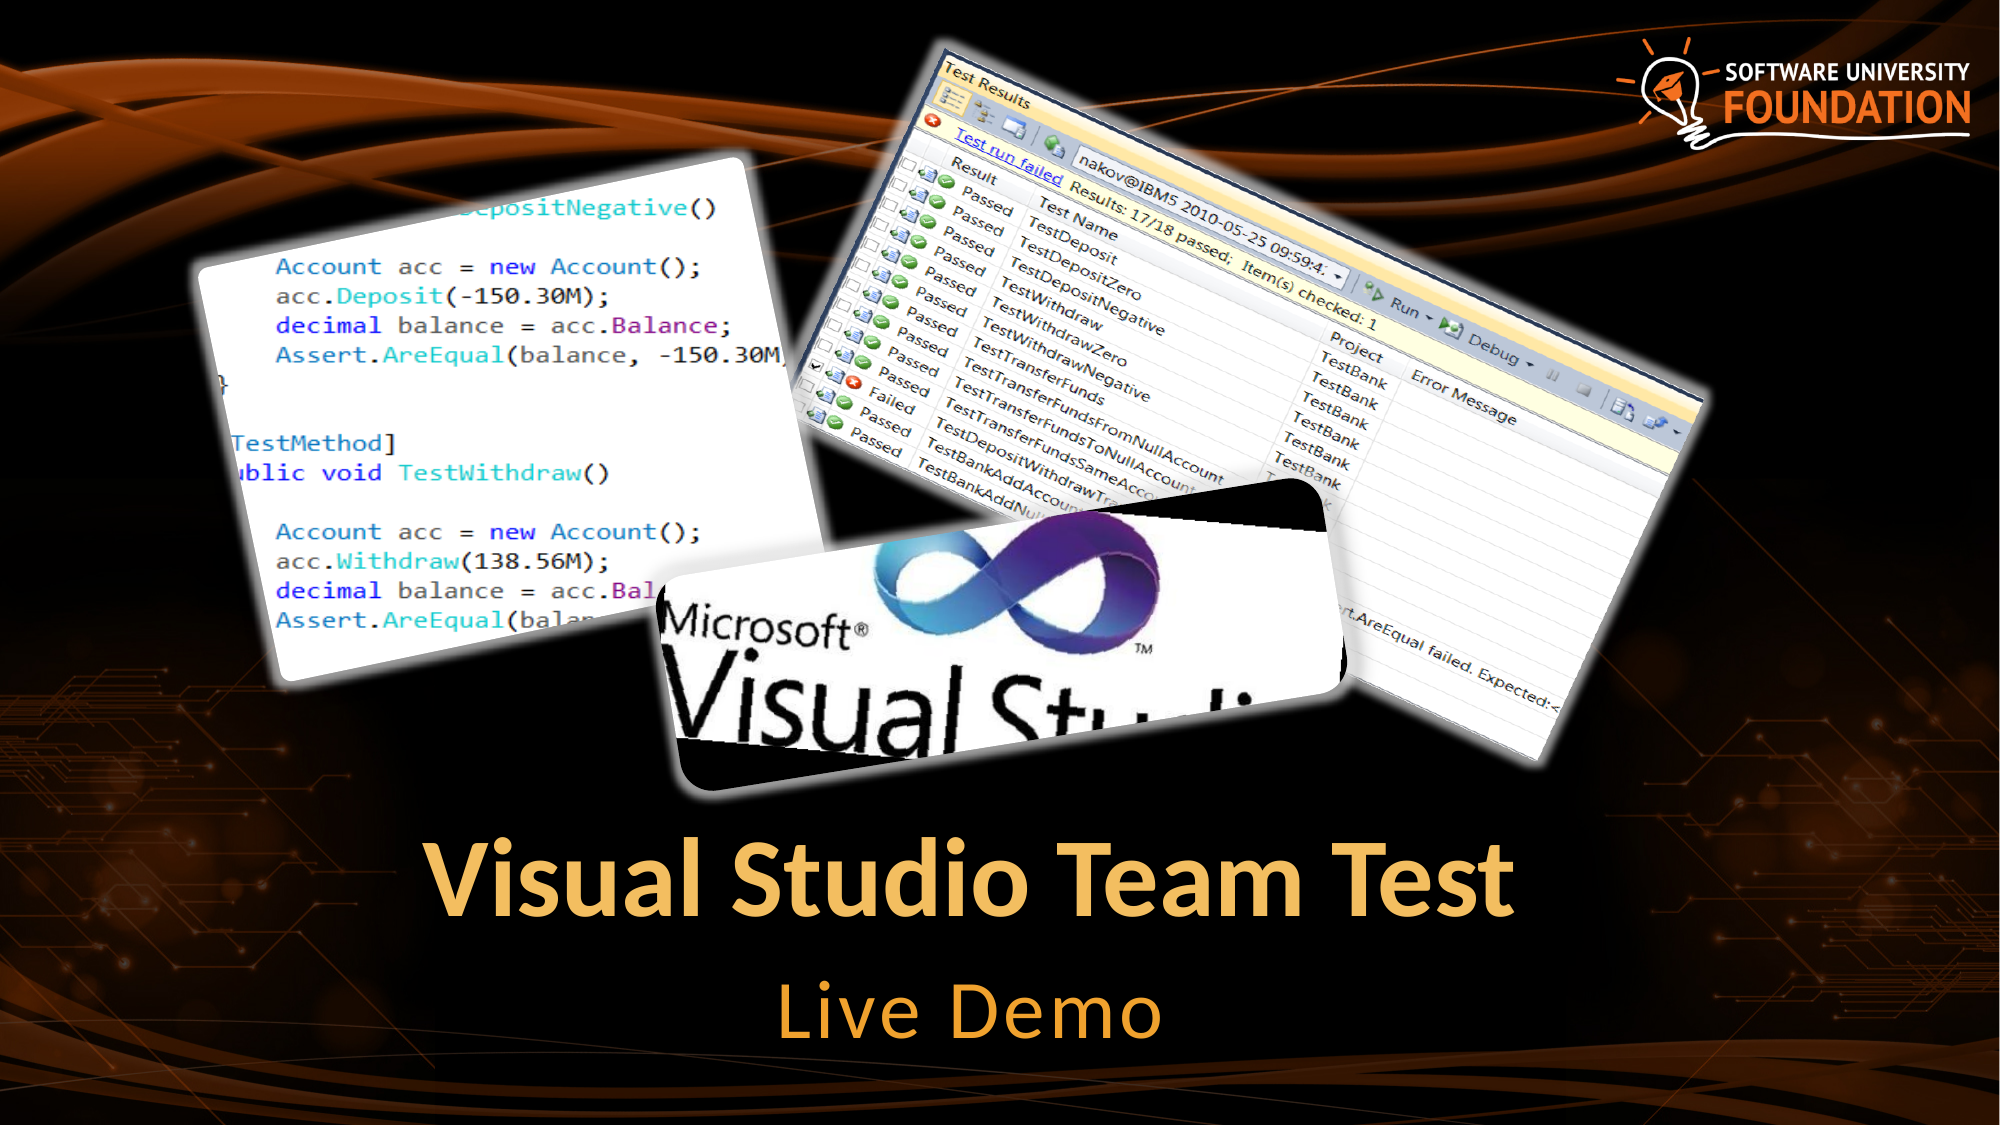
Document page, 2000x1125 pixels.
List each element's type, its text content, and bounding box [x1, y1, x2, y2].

title Visual Studio Team Test [237, 812, 1704, 944]
list Live Demo [237, 944, 1704, 1057]
picture [0, 0, 2000, 1125]
